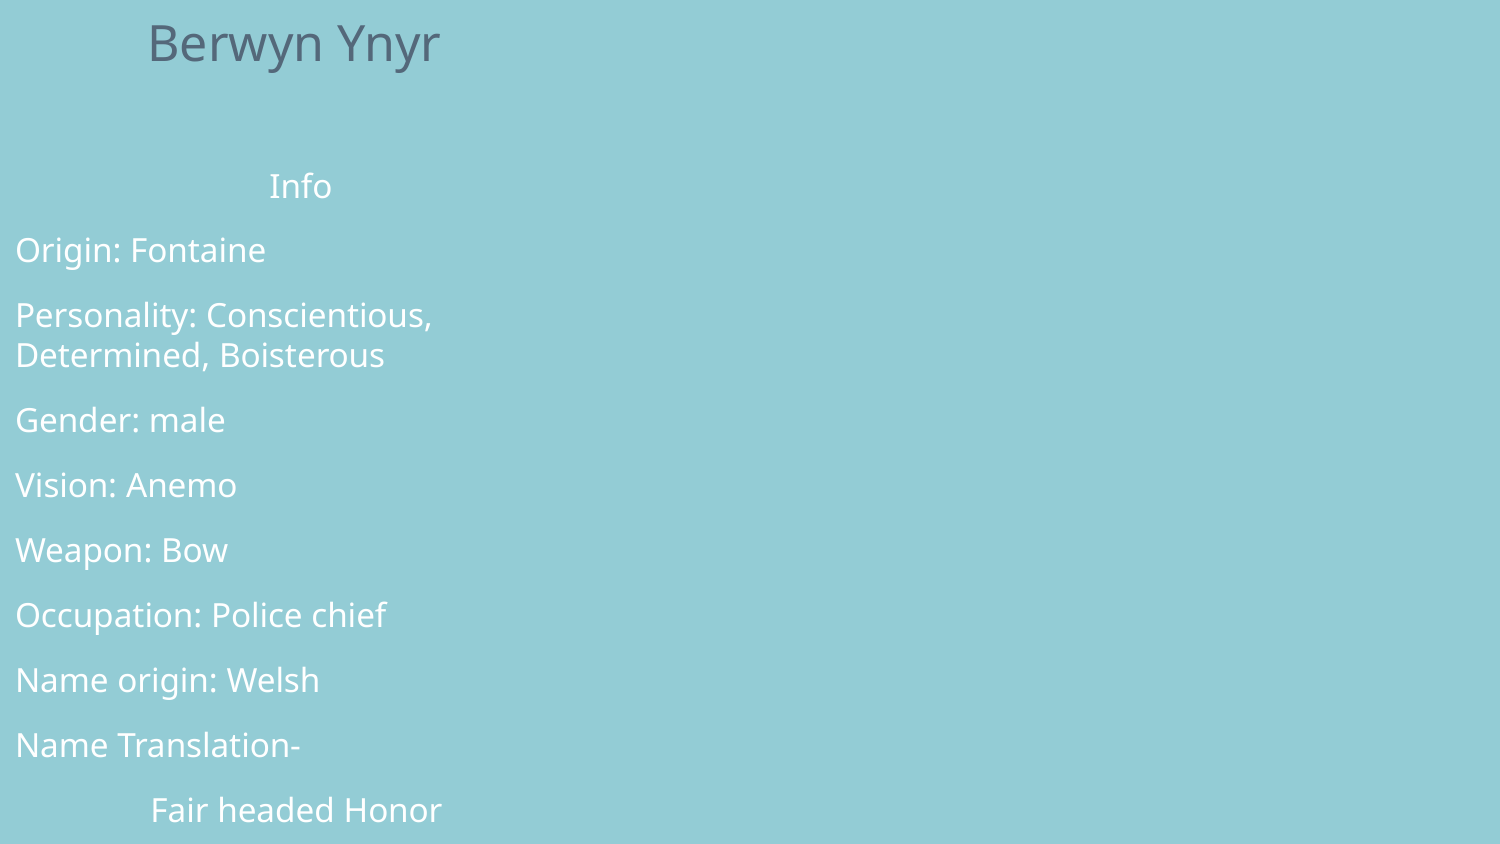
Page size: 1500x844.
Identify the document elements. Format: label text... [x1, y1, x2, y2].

title Berwyn Ynyr [0, 0, 602, 82]
list Info Origin: Fontaine Personality: Conscientious, Determined, Boisterous Gender: male Vision: Anemo Weapon: Bow Occupation: Police chief Name origin: Welsh Name Translation- Fair headed Honor [0, 82, 602, 844]
